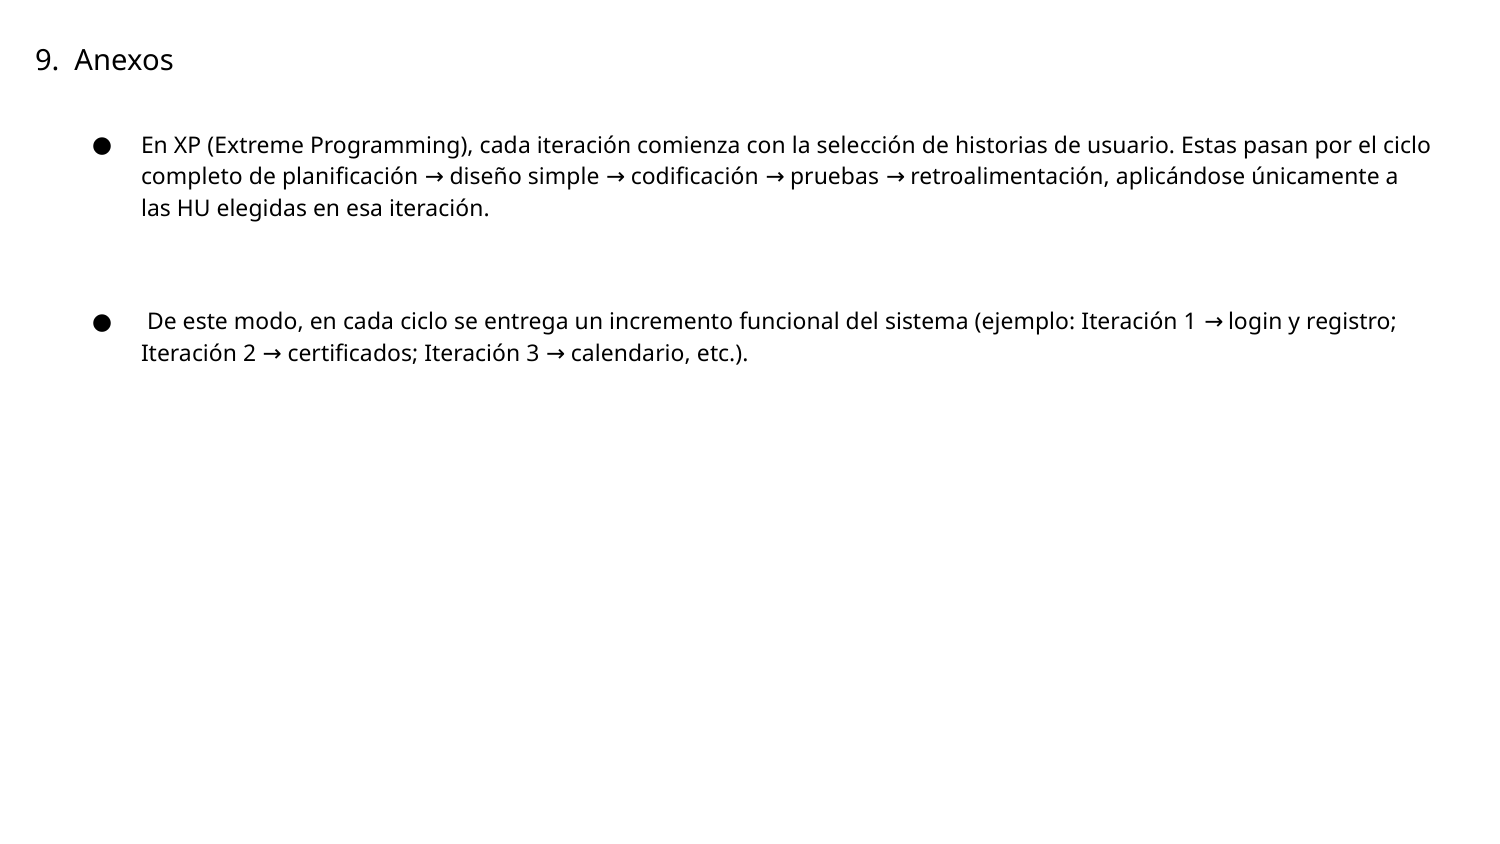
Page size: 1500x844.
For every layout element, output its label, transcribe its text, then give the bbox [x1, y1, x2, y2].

list En XP (Extreme Programming), cada iteración comienza con la selección de historias de usuario. Estas pasan por el ciclo completo de planificación → diseño simple → codificación → pruebas → retroalimentación, aplicándose únicamente a las HU elegidas en esa iteración. De este modo, en cada ciclo se entrega un incremento funcional del sistema (ejemplo: Iteración 1 → login y registro; Iteración 2 → certificados; Iteración 3 → calendario, etc.). [51, 111, 1449, 804]
title 9. Anexos [20, 26, 1418, 121]
